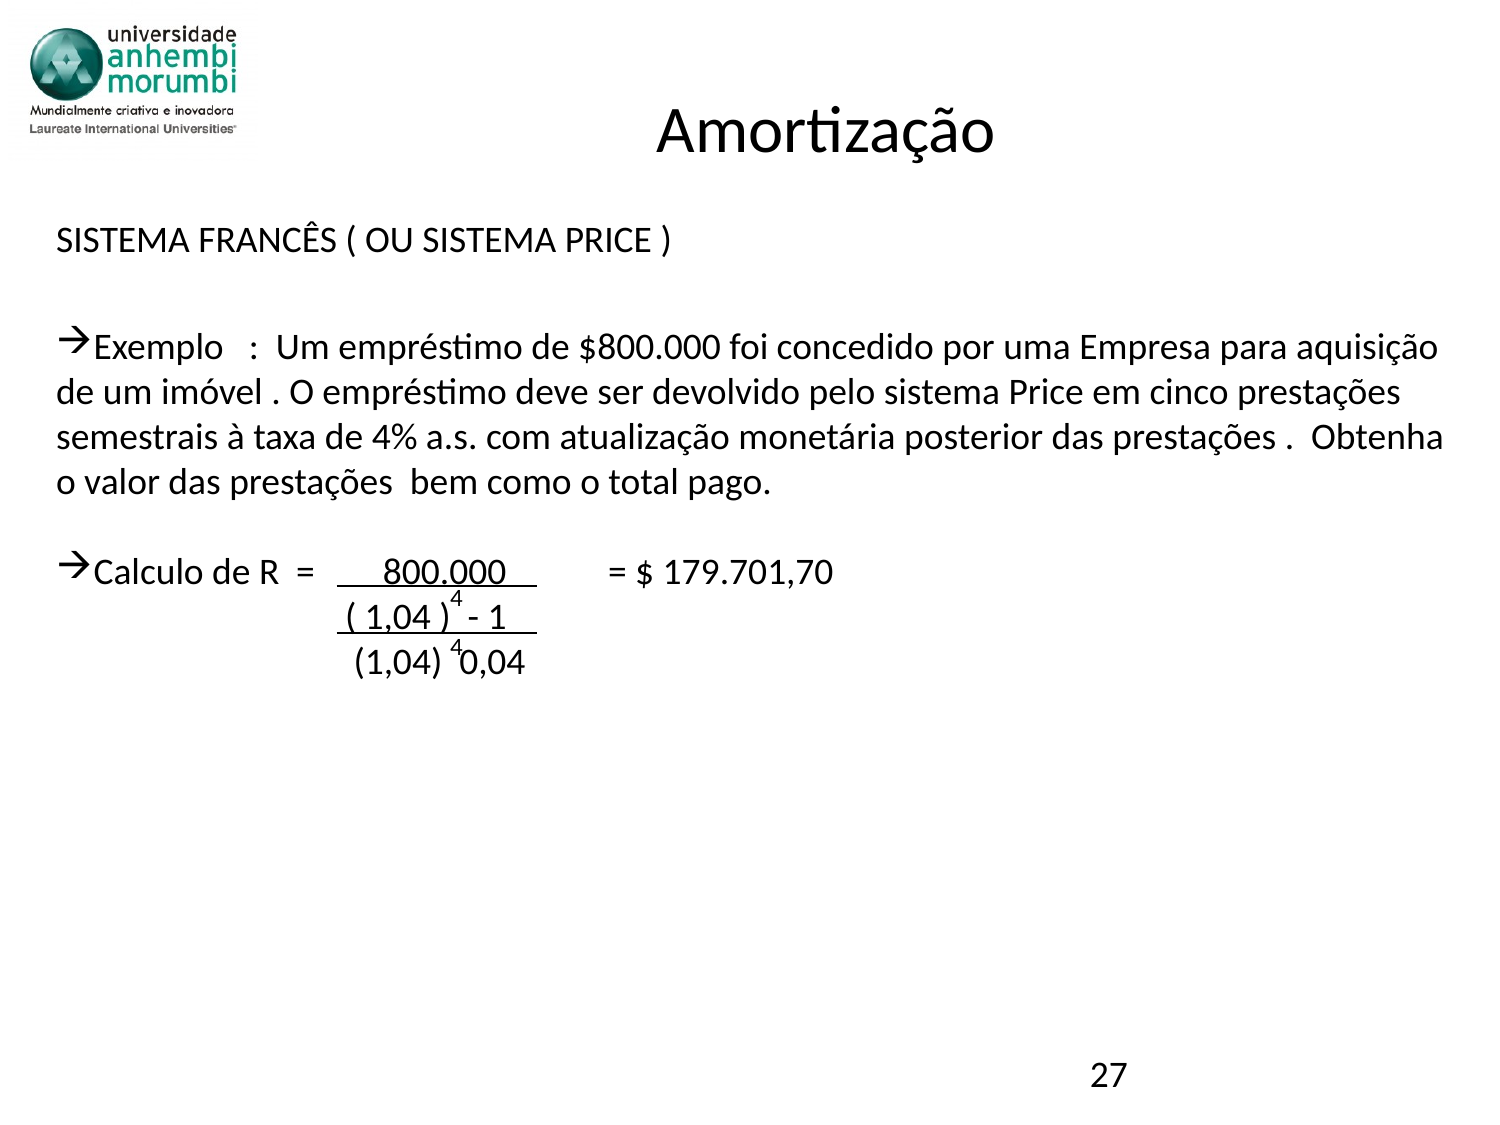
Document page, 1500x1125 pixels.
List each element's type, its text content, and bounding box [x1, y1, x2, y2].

text_box 4 [435, 595, 478, 619]
text_box 4 [435, 623, 478, 632]
slide_number 27 [1074, 1042, 1425, 1103]
text_box 4 [435, 574, 478, 585]
text_box Exemplo : Um empréstimo de $800.000 foi concedido por uma Empresa para aquisição de um imóvel . O empréstimo deve ser devolvido pelo sistema Price em cinco prestações semestrais à taxa de 4% a.s. com atualização monetária posterior das prestações . Obtenha o valor das prestações bem como o total pago. Calculo de R = 800.000 = $ 179.701,70 ( 1,04 ) - 1 (1,04) 0,04 [41, 314, 1483, 960]
text_box 4 [435, 642, 478, 669]
text_box Amortização [135, 78, 1500, 208]
picture [8, 0, 258, 162]
text_box SISTEMA FRANCÊS ( OU SISTEMA PRICE ) [41, 208, 1483, 313]
